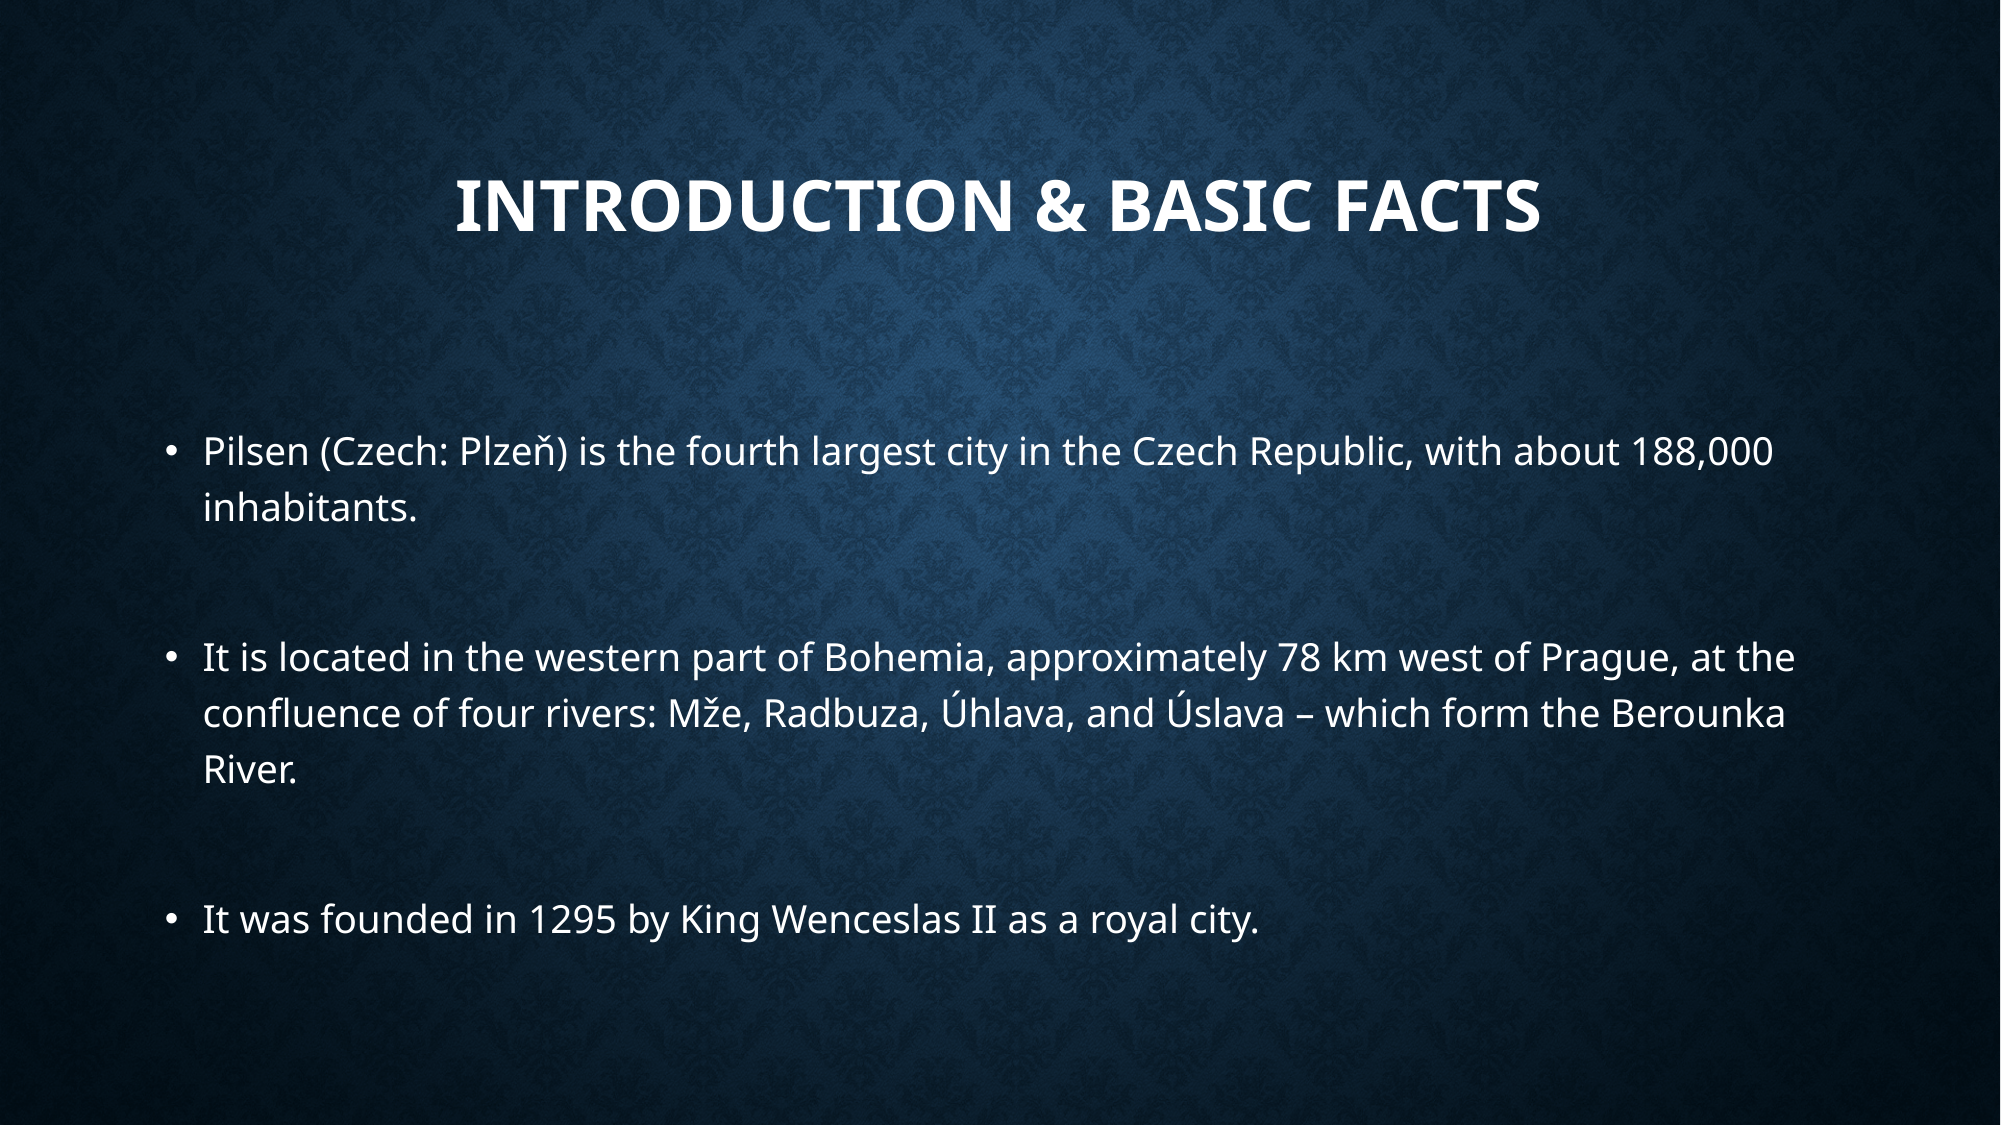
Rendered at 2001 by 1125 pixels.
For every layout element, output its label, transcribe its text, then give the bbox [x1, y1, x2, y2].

title Introduction & Basic Facts [149, 99, 1849, 318]
list Pilsen (Czech: Plzeň) is the fourth largest city in the Czech Republic, with about 188,000 inhabitants. It is located in the western part of Bohemia, approximately 78 km west of Prague, at the confluence of four rivers: Mže, Radbuza, Úhlava, and Úslava – which form the Berounka River. It was founded in 1295 by King Wenceslas II as a royal city. [149, 343, 1849, 950]
